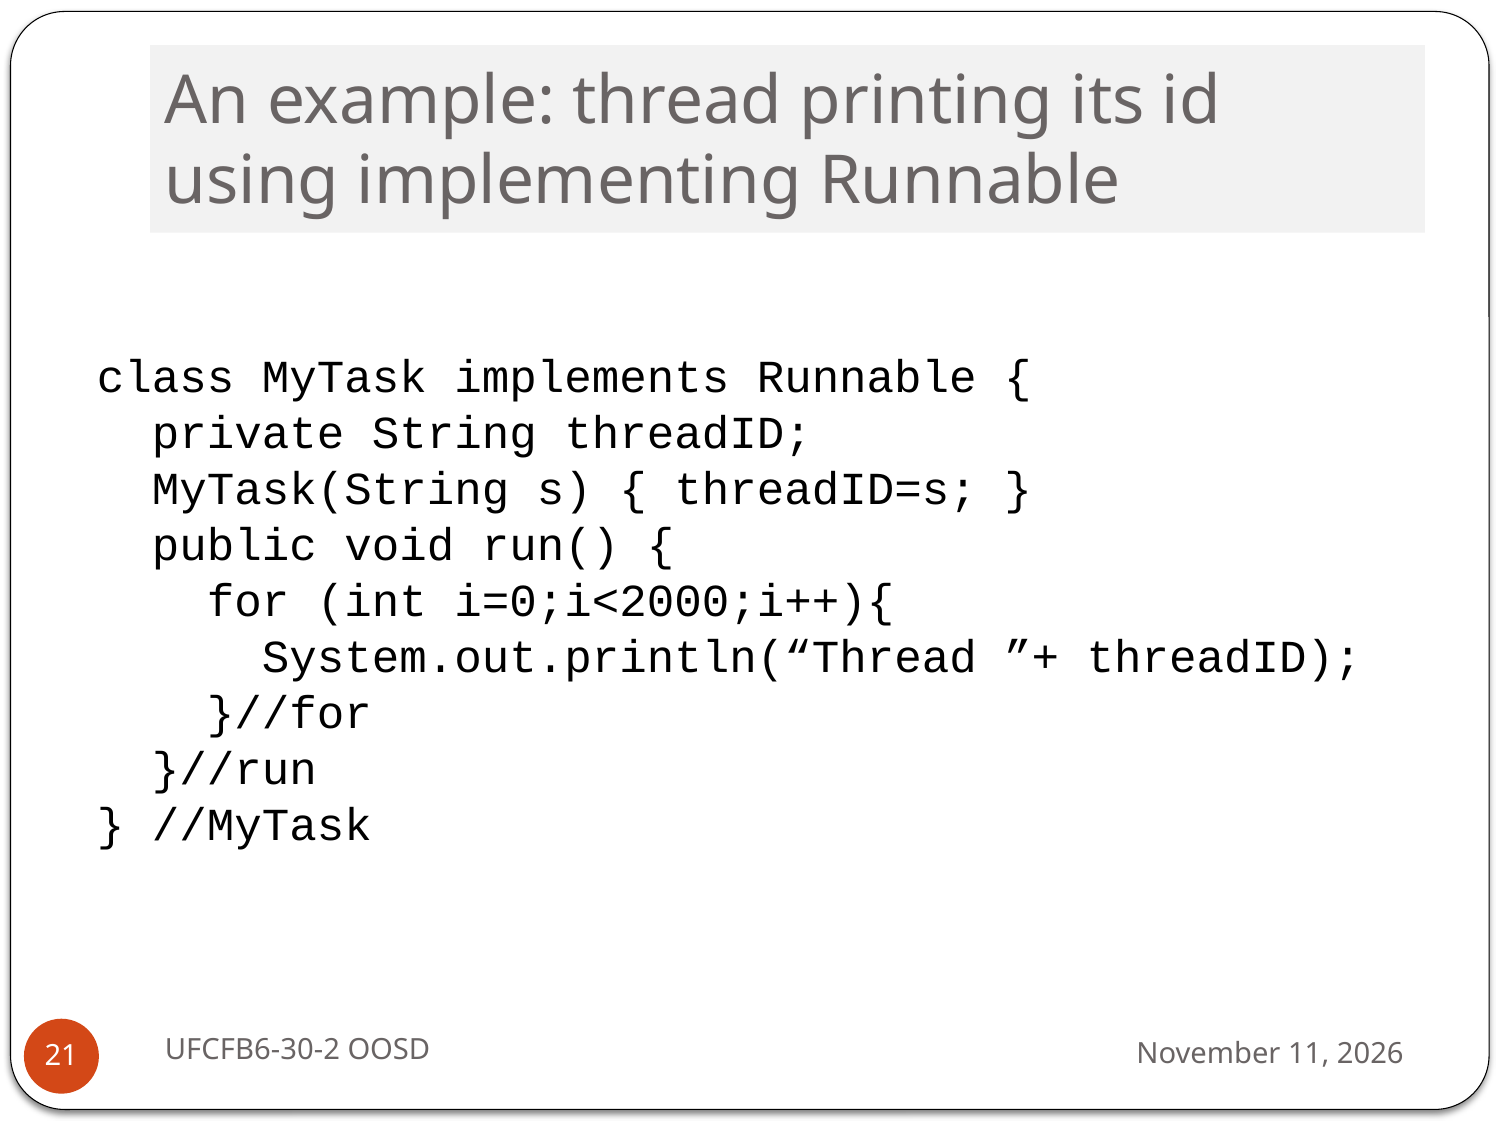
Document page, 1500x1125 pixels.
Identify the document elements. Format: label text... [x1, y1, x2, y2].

list class MyTask implements Runnable { private String threadID; MyTask(String s) { threadID=s; } public void run() { for (int i=0;i<2000;i++){ System.out.println(“Thread ”+ threadID); }//for }//run } //MyTask [82, 350, 1407, 1025]
footer UFCFB6-30-2 OOSD [150, 1012, 800, 1088]
slide_number 21 [23, 1018, 99, 1094]
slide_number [1012, 1015, 1419, 1094]
title An example: thread printing its id using implementing Runnable [150, 45, 1425, 233]
